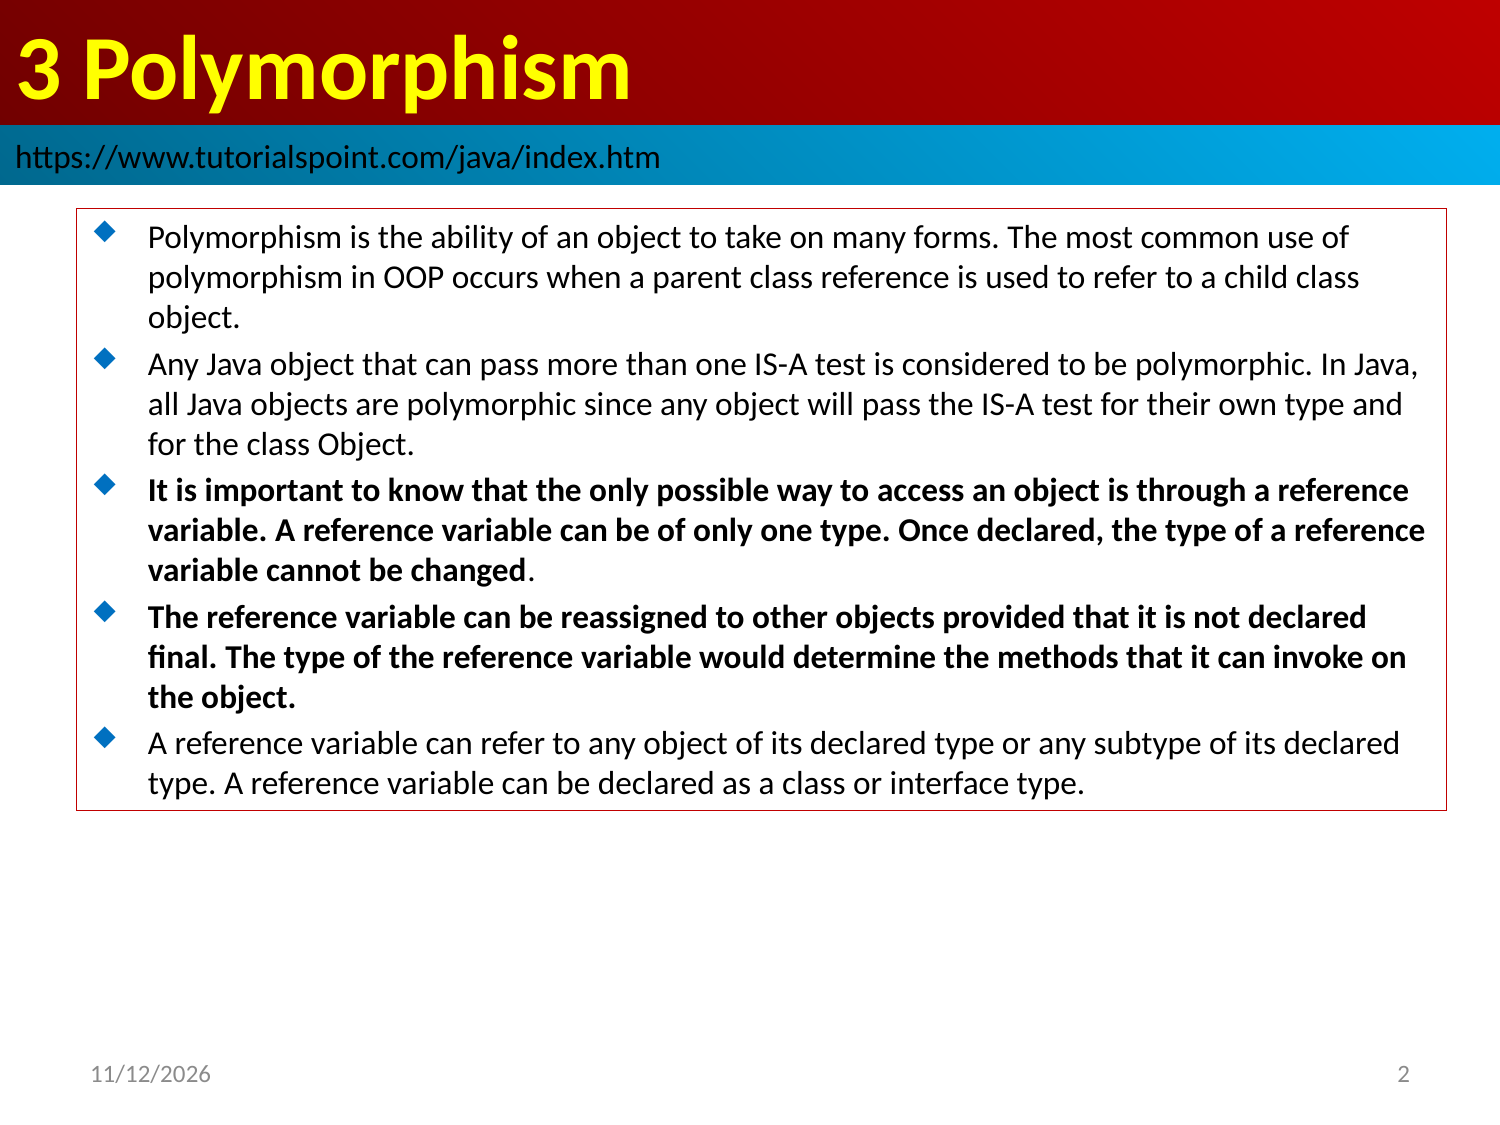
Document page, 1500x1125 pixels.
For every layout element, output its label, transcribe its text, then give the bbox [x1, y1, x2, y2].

title 3 Polymorphism [0, 0, 1500, 125]
slide_number 2 [1074, 1042, 1425, 1103]
subtitle Polymorphism is the ability of an object to take on many forms. The most common use of polymorphism in OOP occurs when a parent class reference is used to refer to a child class object. Any Java object that can pass more than one IS-A test is considered to be polymorphic. In Java, all Java objects are polymorphic since any object will pass the IS-A test for their own type and for the class Object. It is important to know that the only possible way to access an object is through a reference variable. A reference variable can be of only one type. Once declared, the type of a reference variable cannot be changed. The reference variable can be reassigned to other objects provided that it is not declared final. The type of the reference variable would determine the methods that it can invoke on the object. A reference variable can refer to any object of its declared type or any subtype of its declared type. A reference variable can be declared as a class or interface type. [76, 208, 1447, 811]
text_box https://www.tutorialspoint.com/java/index.htm [0, 125, 1500, 185]
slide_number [75, 1042, 425, 1103]
